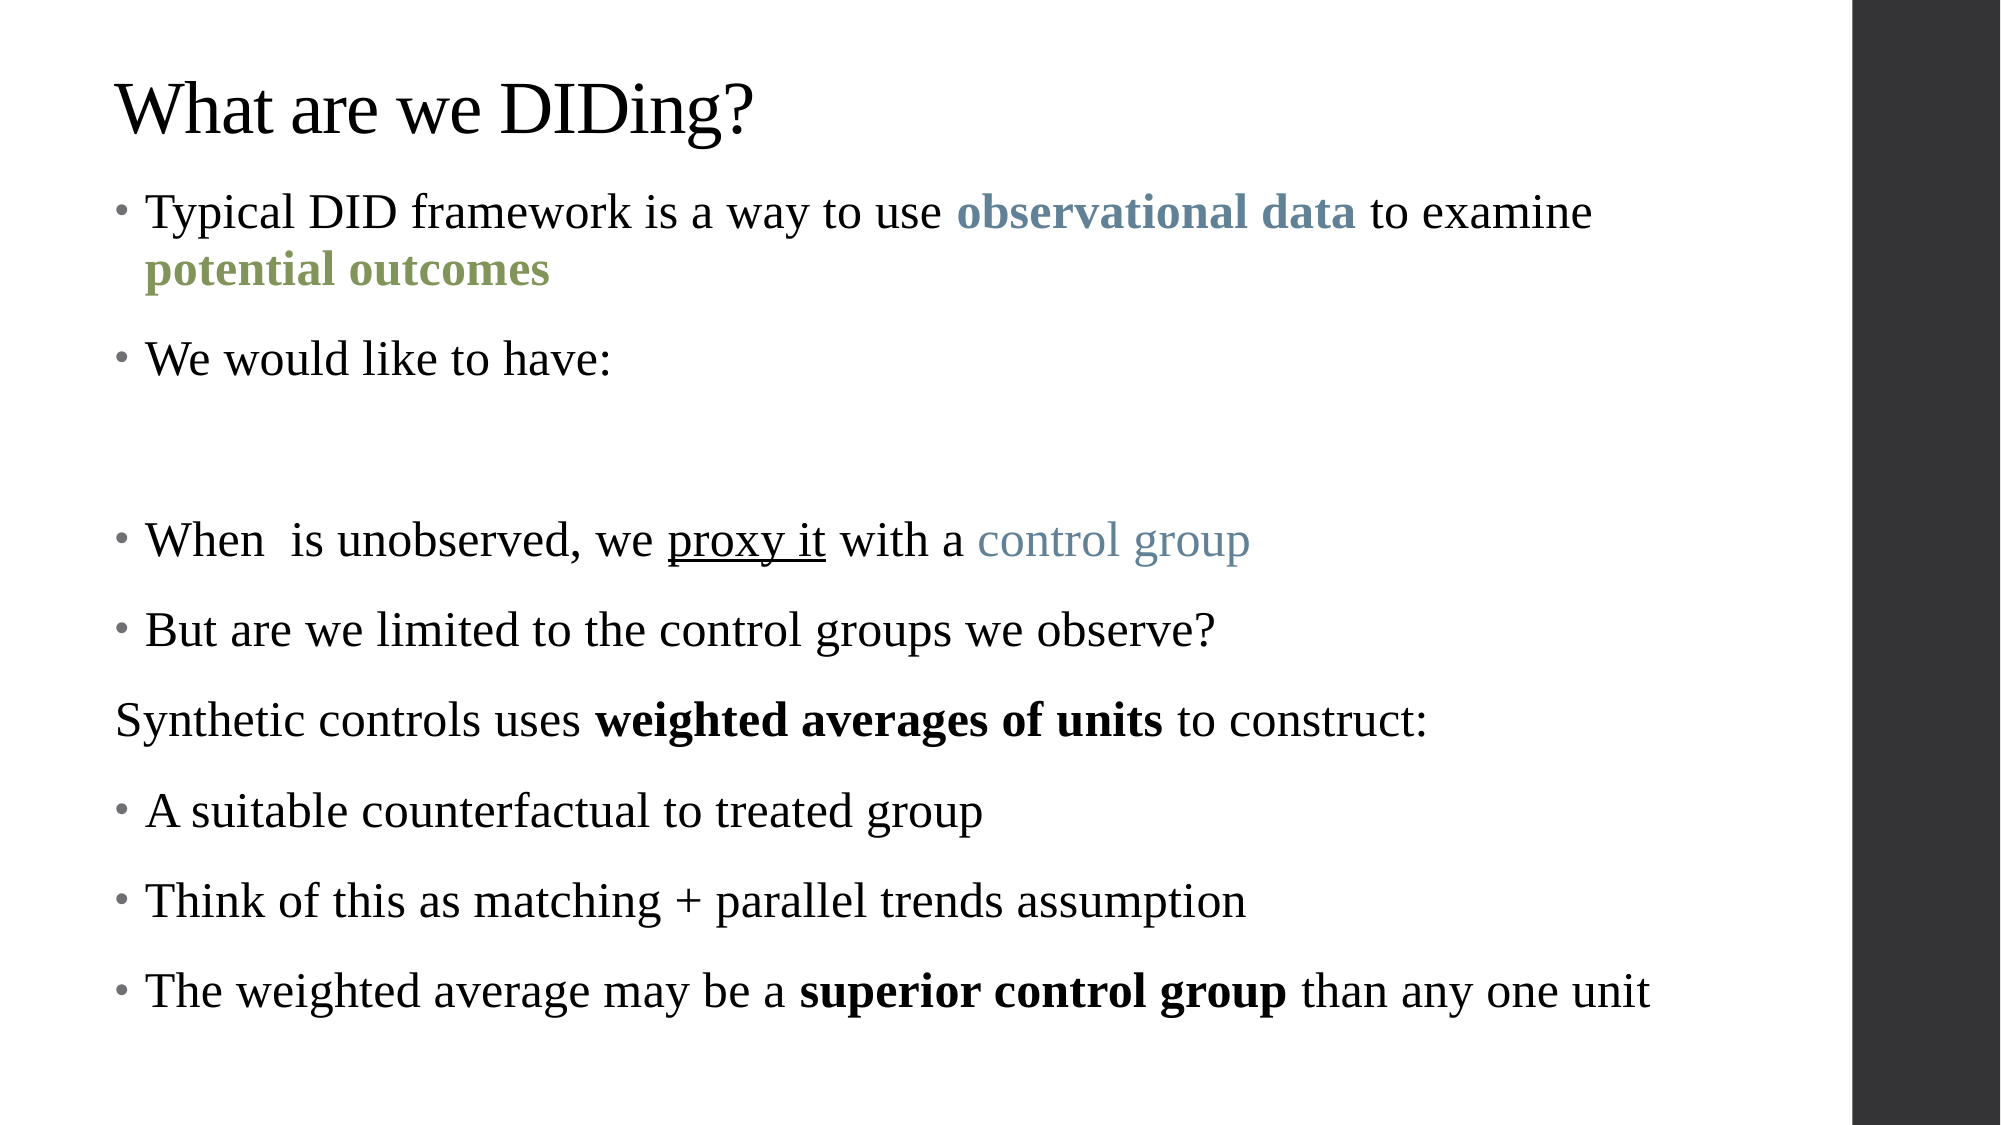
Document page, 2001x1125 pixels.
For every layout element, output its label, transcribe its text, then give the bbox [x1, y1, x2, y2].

title What are we DIDing? [99, 55, 1813, 158]
